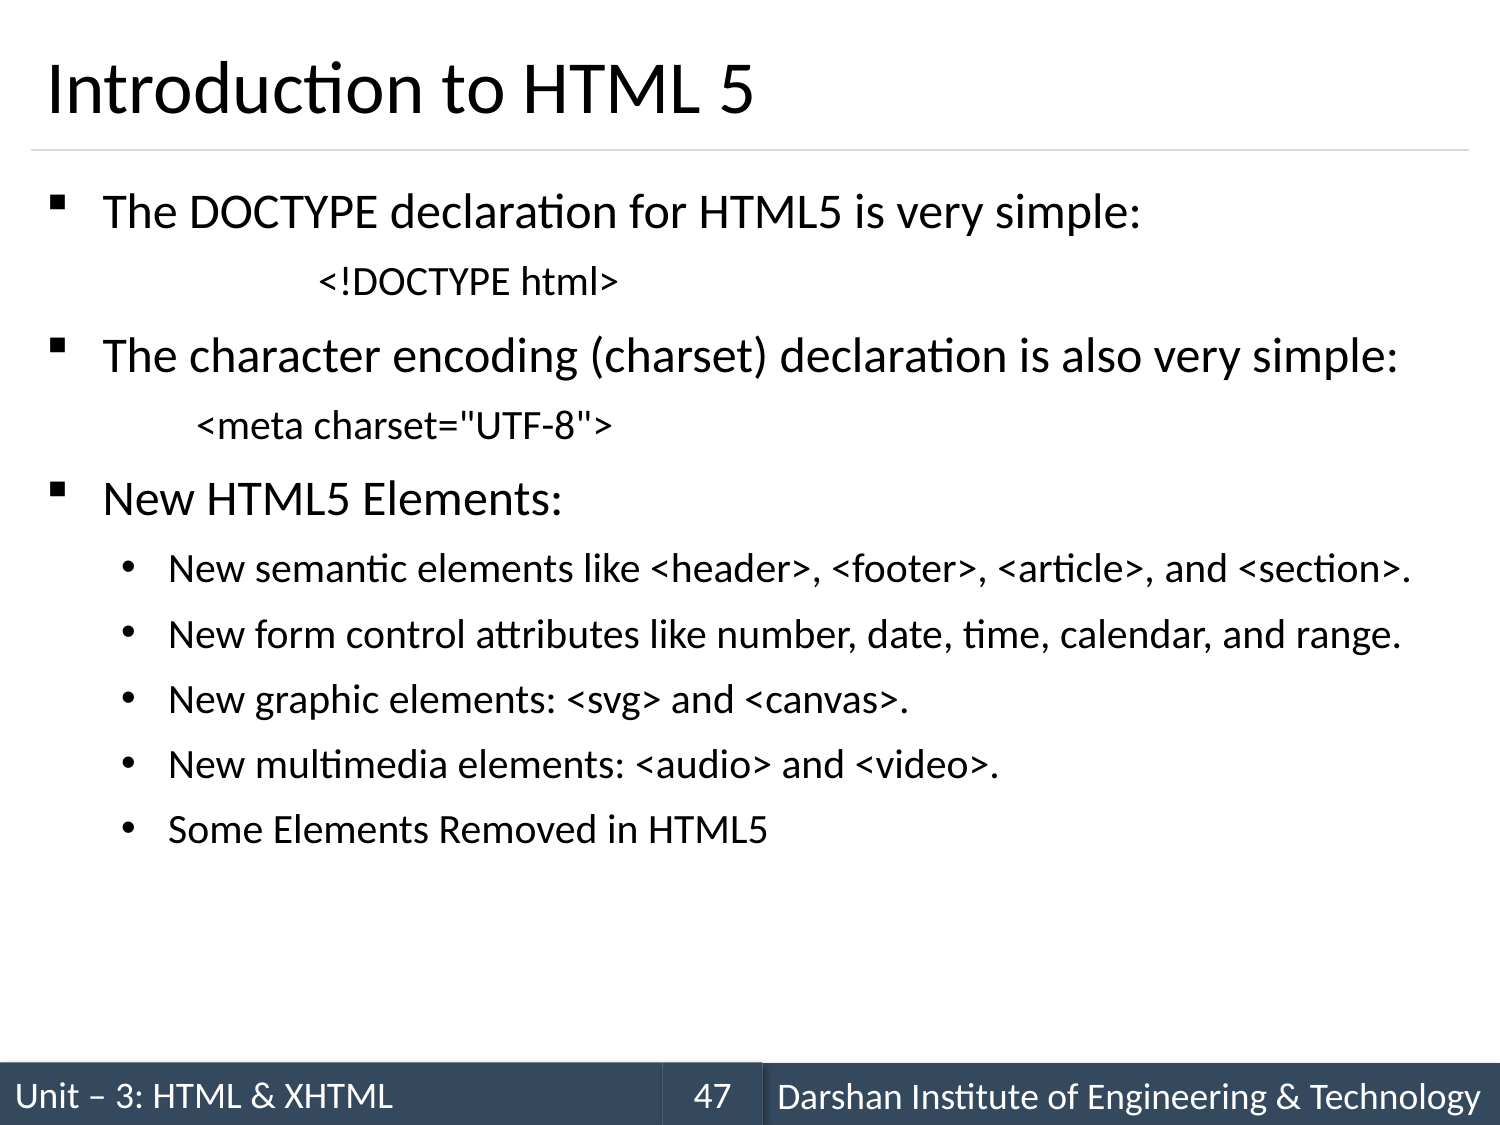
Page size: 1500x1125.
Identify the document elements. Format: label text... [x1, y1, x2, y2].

list The DOCTYPE declaration for HTML5 is very simple: <!DOCTYPE html> The character encoding (charset) declaration is also very simple: <meta charset="UTF-8"> New HTML5 Elements: New semantic elements like <header>, <footer>, <article>, and <section>. New form control attributes like number, date, time, calendar, and range. New graphic elements: <svg> and <canvas>. New multimedia elements: <audio> and <video>. Some Elements Removed in HTML5 [31, 162, 1469, 1038]
title Introduction to HTML 5 [31, 17, 1469, 150]
